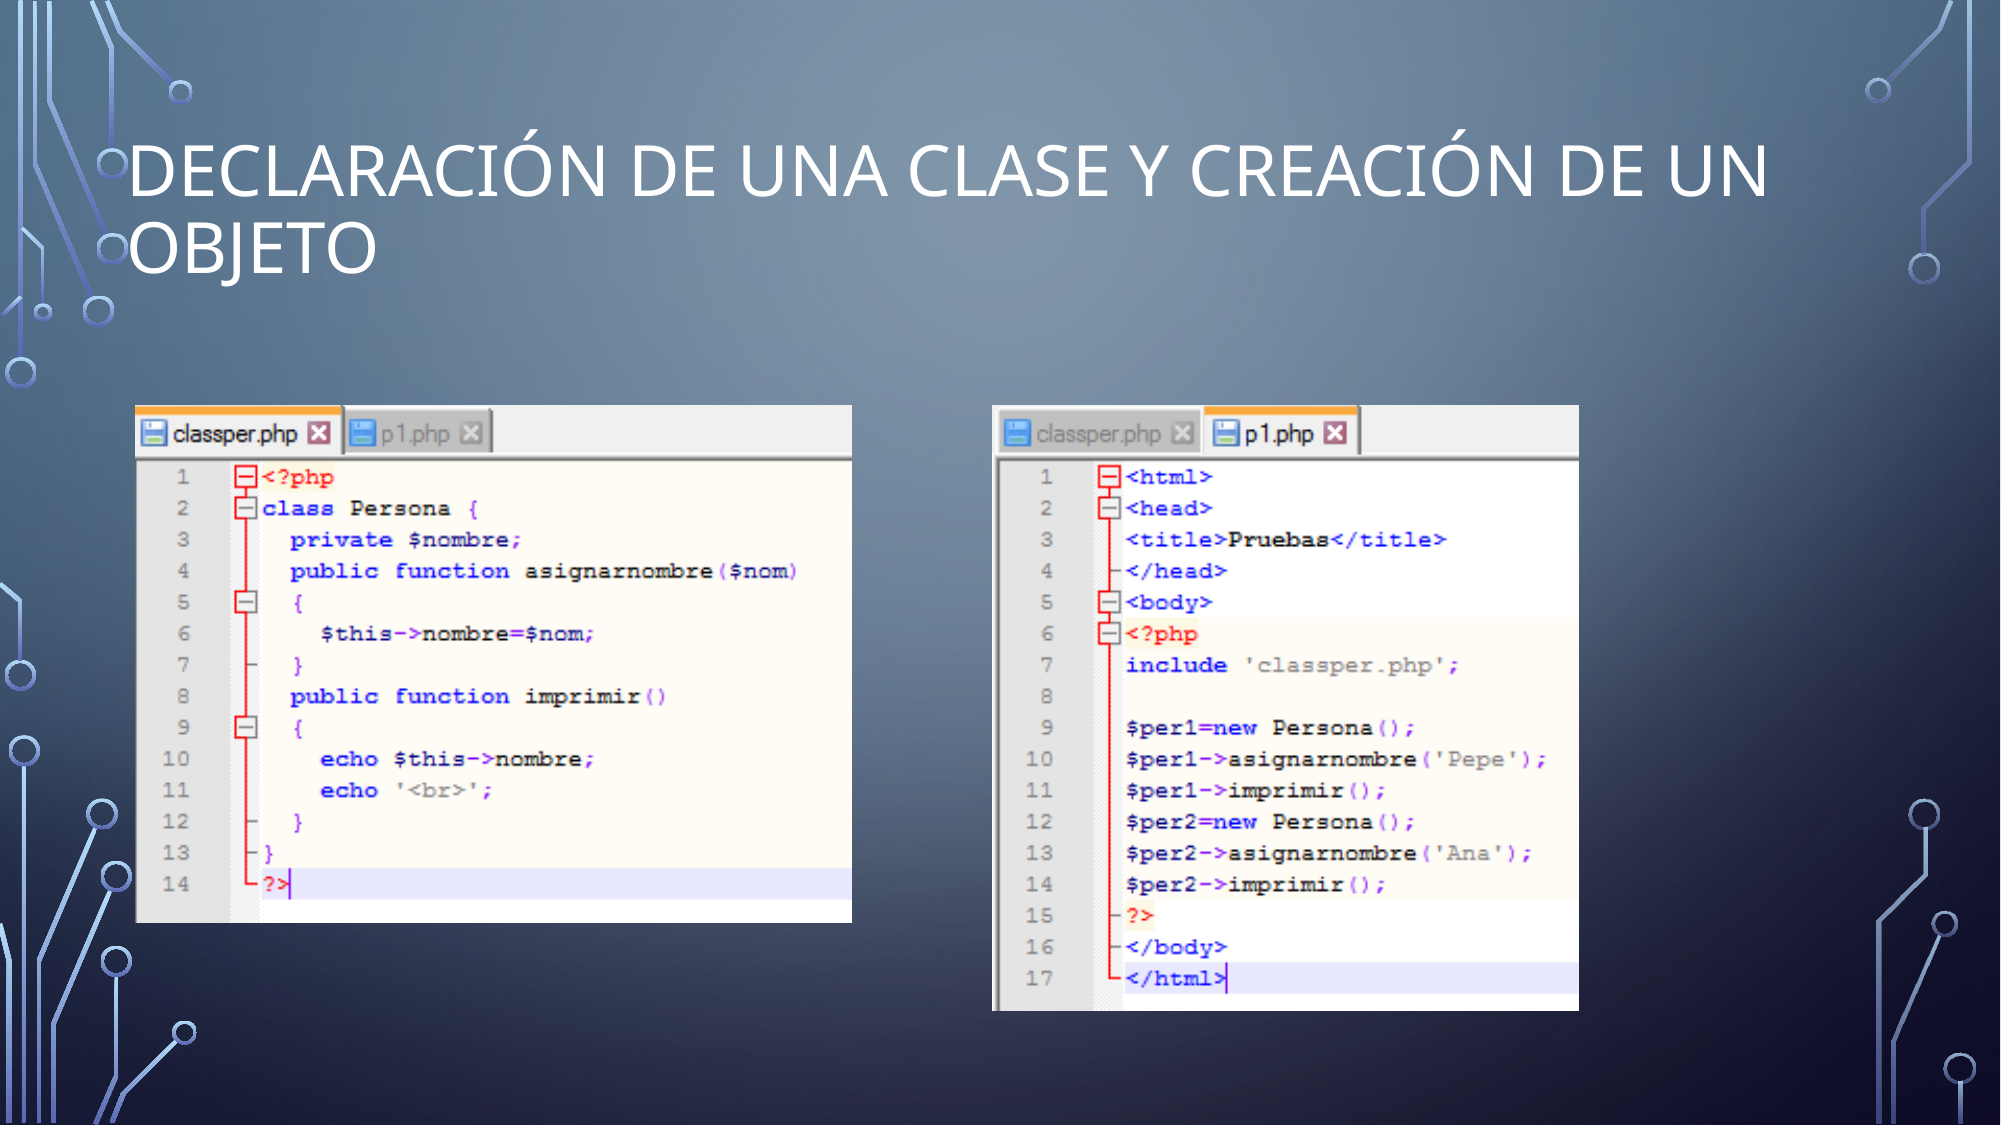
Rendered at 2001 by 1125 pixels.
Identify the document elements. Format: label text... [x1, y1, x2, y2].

picture [134, 405, 852, 923]
title Declaración de una clase y creación de un objeto [111, 123, 1873, 301]
picture [991, 405, 1579, 1011]
